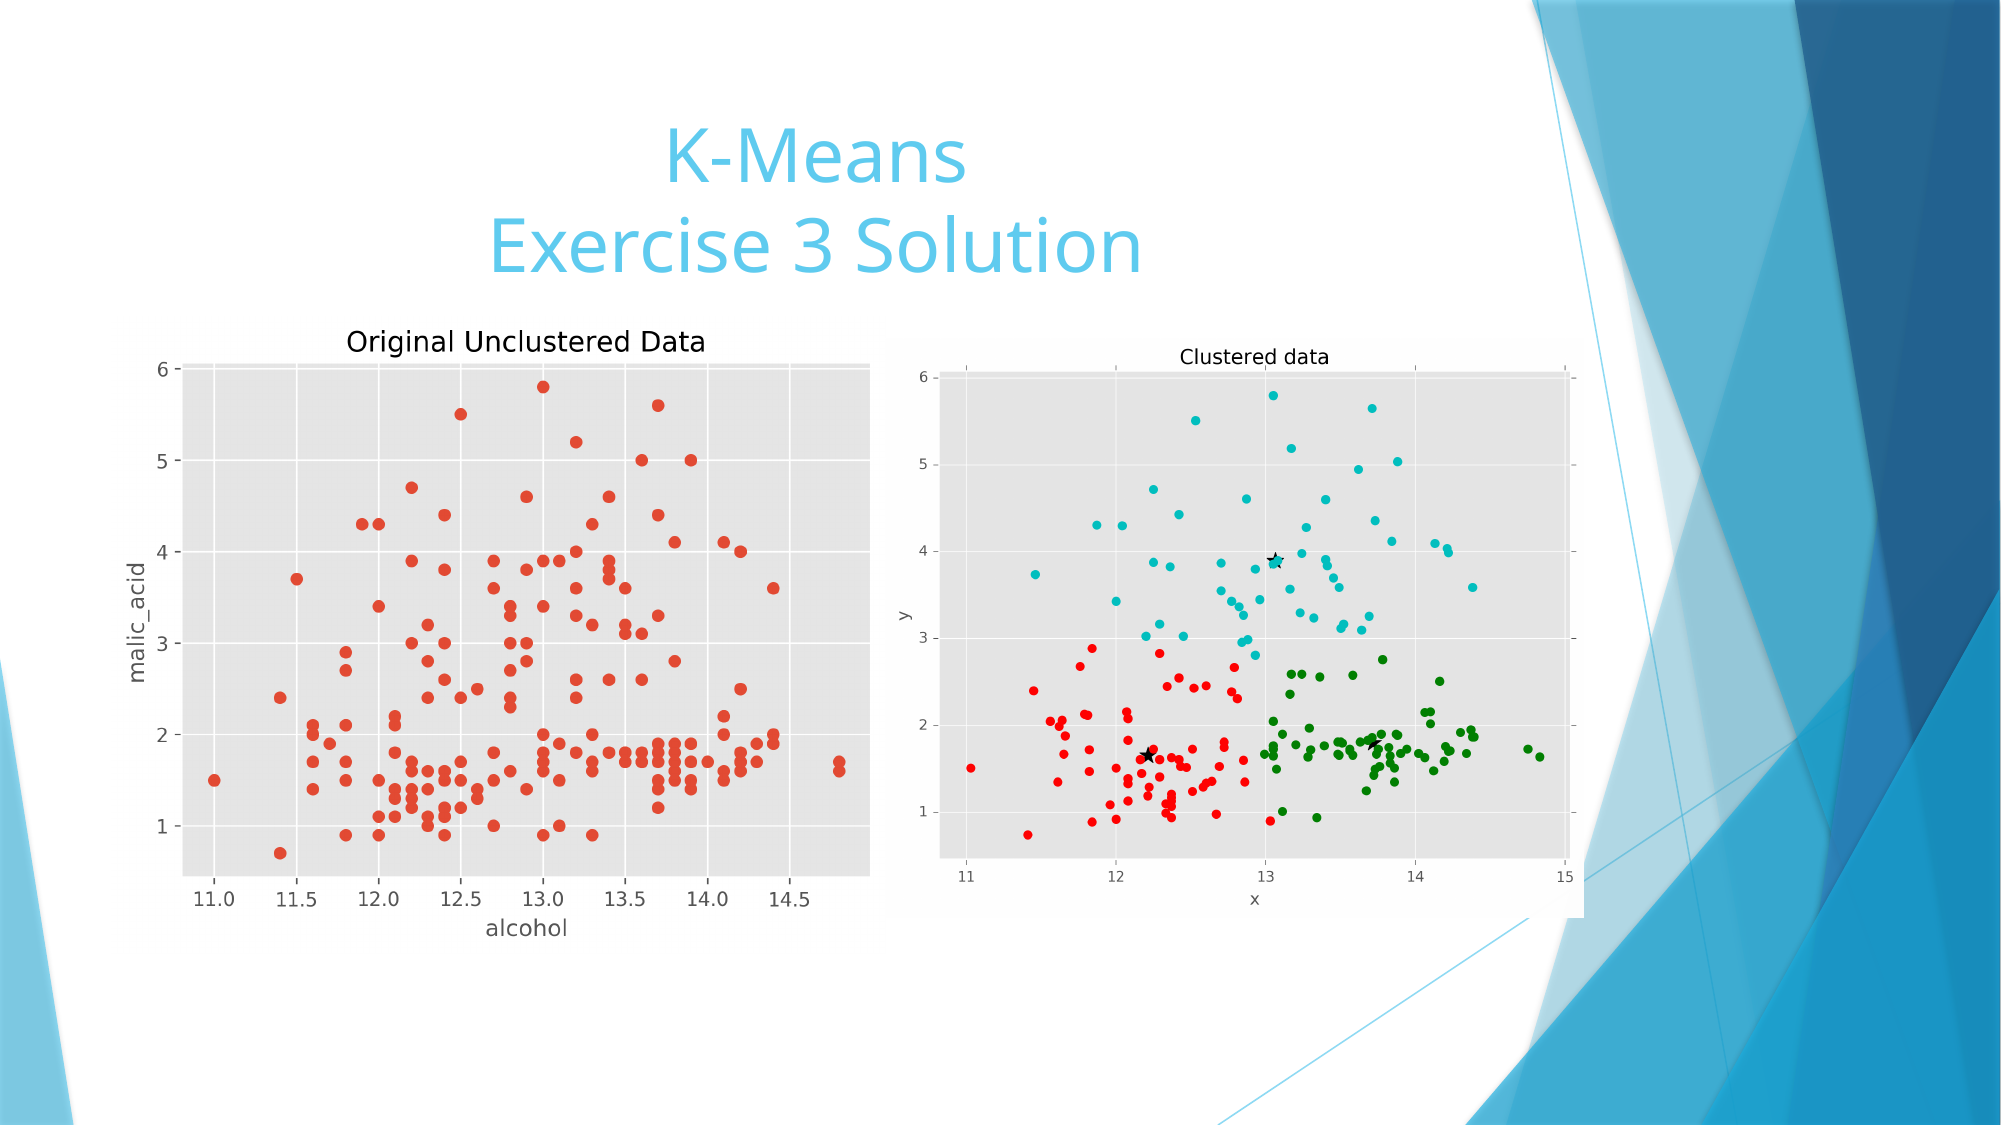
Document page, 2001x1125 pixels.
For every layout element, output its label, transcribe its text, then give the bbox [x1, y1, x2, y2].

picture [885, 337, 1584, 919]
title K-Means Exercise 3 Solution [111, 99, 1522, 317]
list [110, 316, 887, 954]
